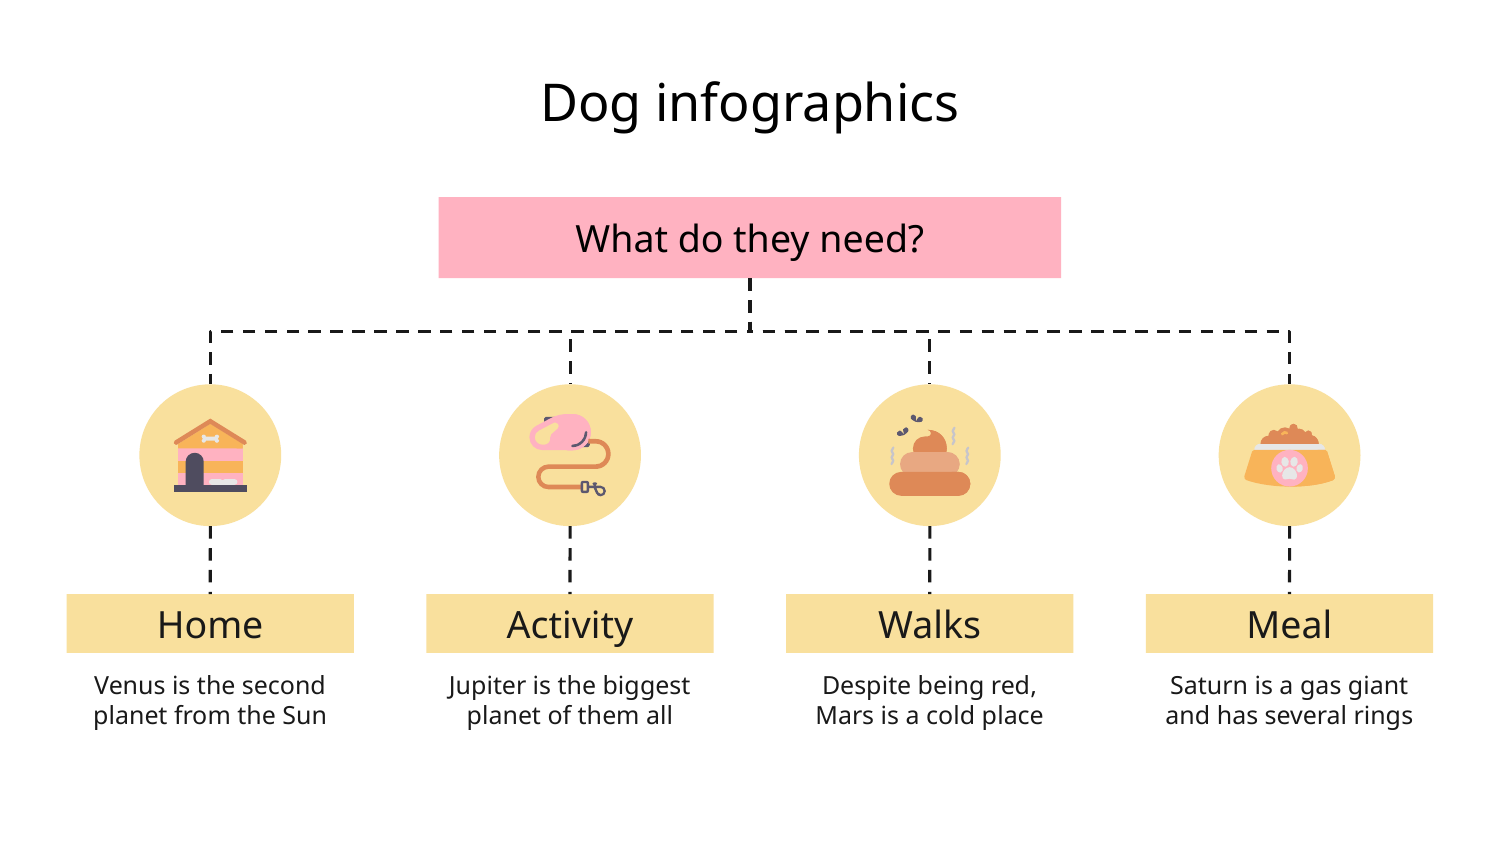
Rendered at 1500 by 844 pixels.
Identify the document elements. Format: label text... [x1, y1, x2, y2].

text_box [888, 414, 971, 496]
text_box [66, 277, 425, 735]
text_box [1243, 423, 1336, 487]
title Dog infographics [118, 68, 1382, 144]
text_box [426, 277, 748, 735]
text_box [749, 277, 1434, 735]
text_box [786, 241, 894, 422]
text_box What do they need? [438, 197, 1062, 276]
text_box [172, 418, 249, 493]
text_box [529, 413, 611, 497]
